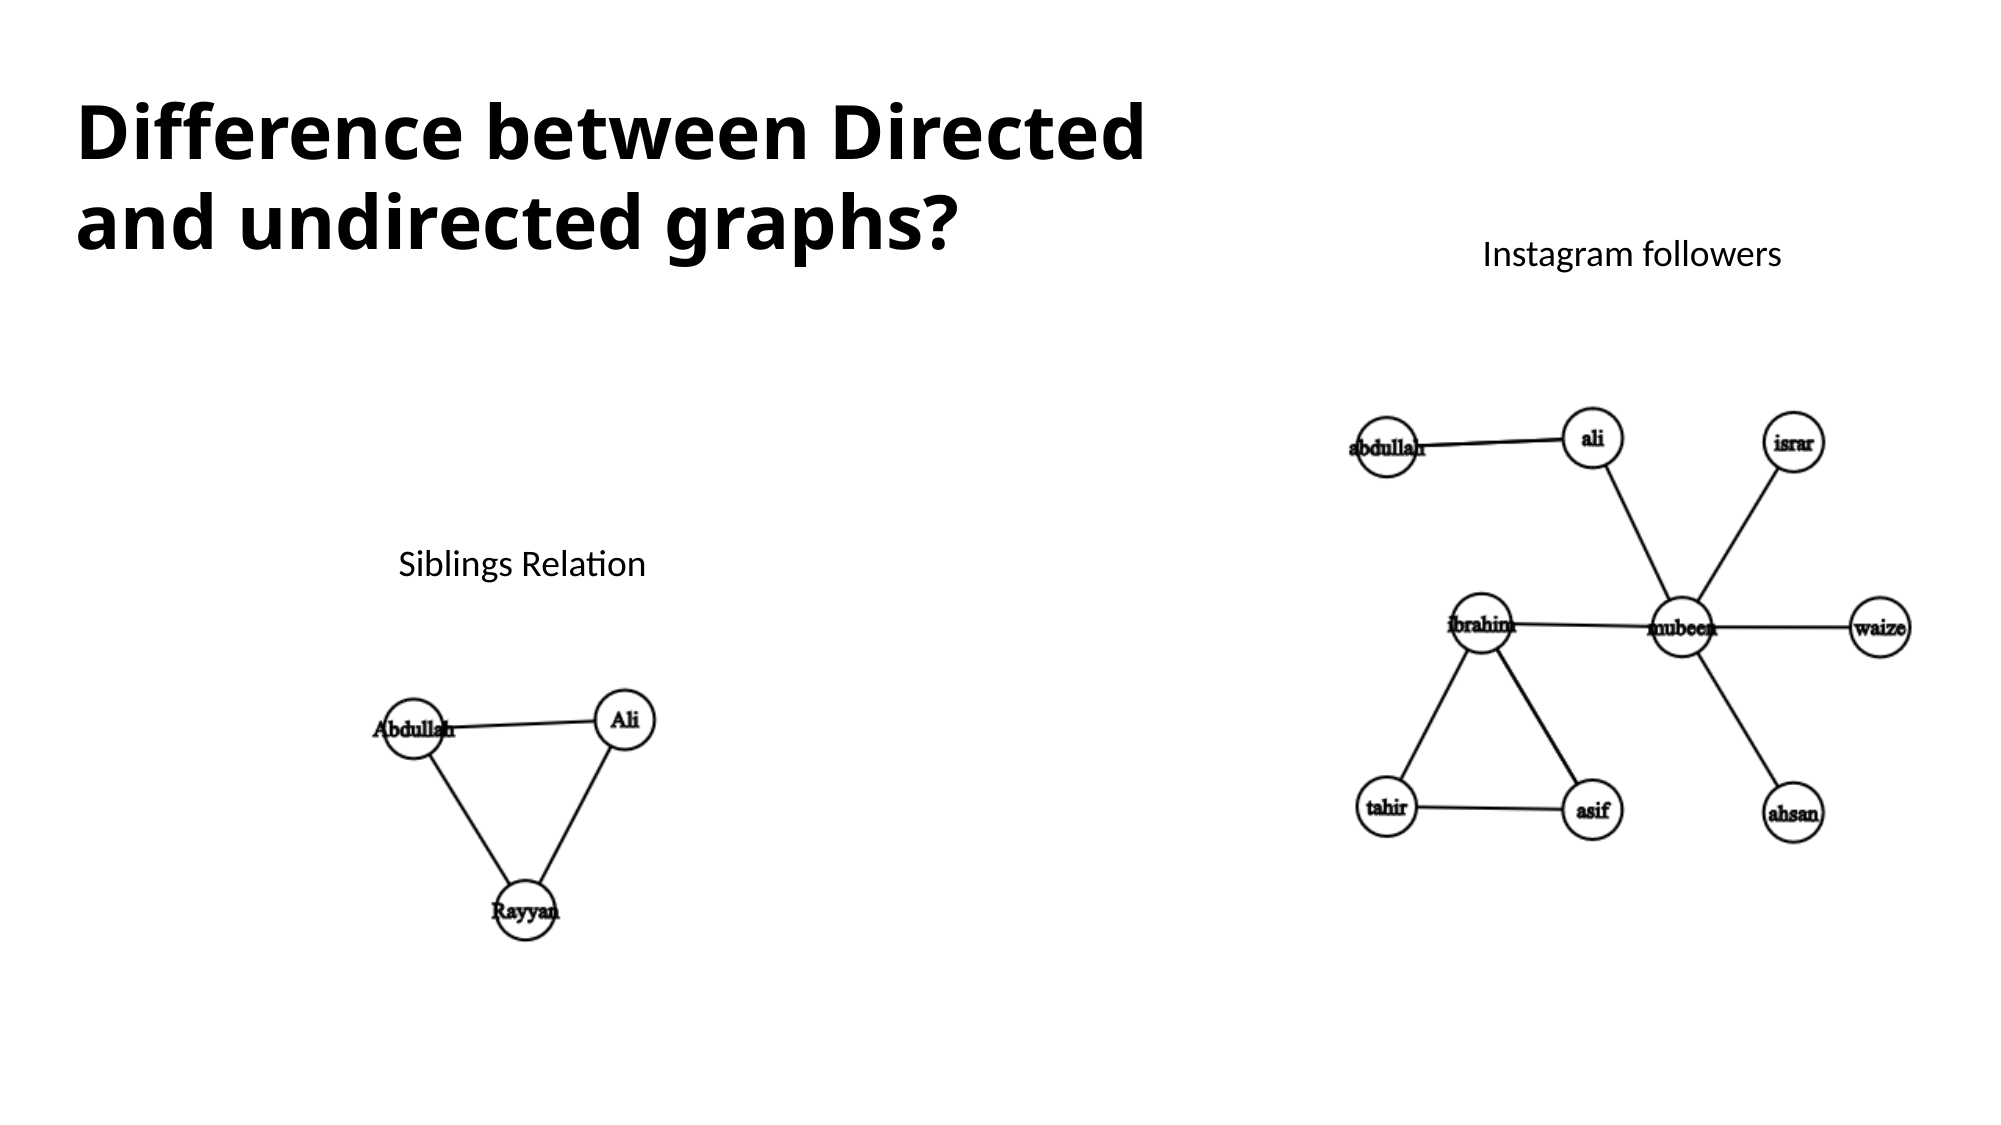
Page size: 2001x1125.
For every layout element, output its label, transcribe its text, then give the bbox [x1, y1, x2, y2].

text_box Difference between Directed and undirected graphs? [60, 77, 1168, 273]
text_box Siblings Relation [383, 531, 662, 592]
picture [328, 639, 718, 985]
text_box Instagram followers [1467, 221, 1798, 281]
picture [1326, 319, 1940, 932]
